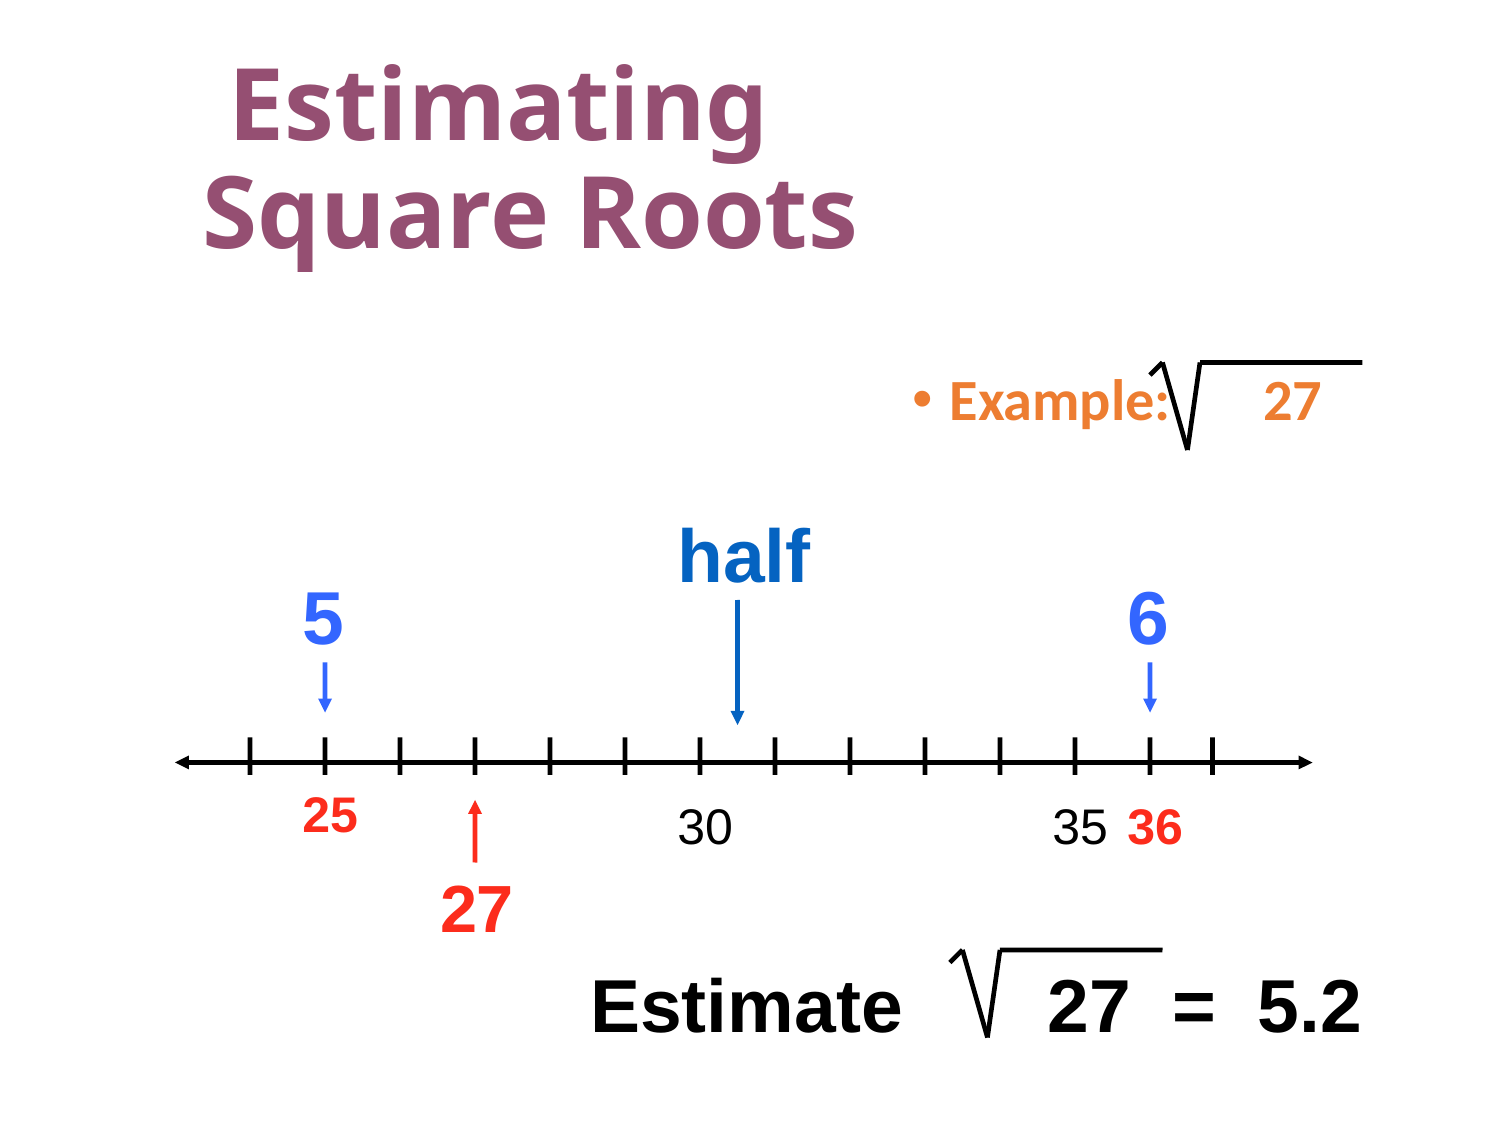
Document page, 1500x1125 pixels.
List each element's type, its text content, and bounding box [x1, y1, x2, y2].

text_box Estimate 27 = 5.2 [575, 949, 1378, 1055]
text_box [468, 799, 482, 863]
text_box half [662, 499, 826, 605]
text_box 30 [662, 787, 748, 863]
text_box [318, 662, 332, 713]
text_box 35 [1037, 787, 1112, 863]
text_box 5 [287, 562, 360, 668]
text_box 27 [425, 858, 529, 954]
title Estimating Square Roots [187, 37, 1463, 288]
text_box [1143, 662, 1157, 713]
list Example: 27 [137, 362, 1338, 513]
text_box [174, 756, 250, 769]
text_box [1213, 756, 1313, 769]
text_box 6 [1112, 562, 1185, 668]
text_box 25 [287, 774, 373, 850]
text_box 36 [1112, 787, 1198, 863]
text_box [731, 605, 744, 725]
